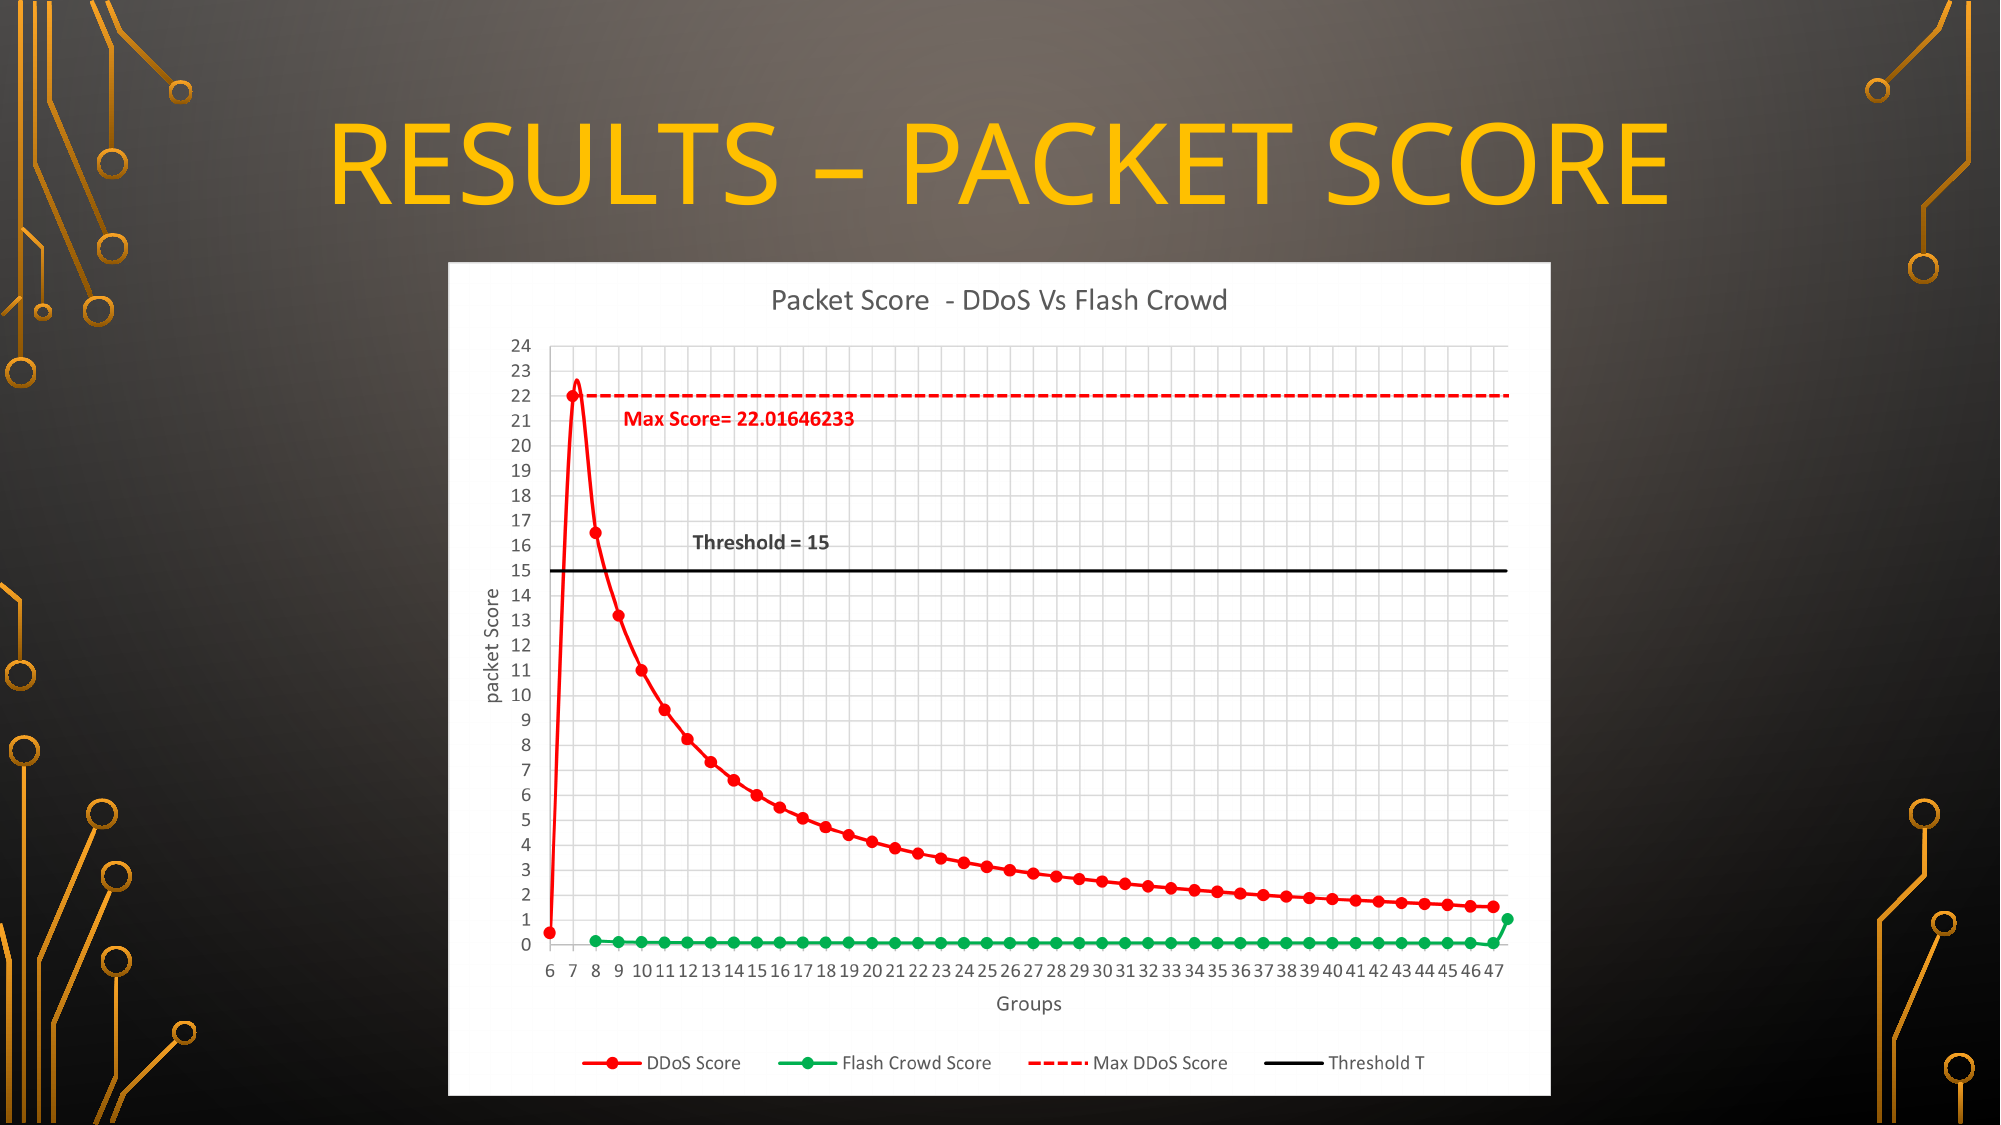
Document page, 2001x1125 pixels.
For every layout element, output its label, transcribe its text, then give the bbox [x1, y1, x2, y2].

title Results – Packet Score [187, 47, 1813, 290]
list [448, 262, 1551, 1096]
